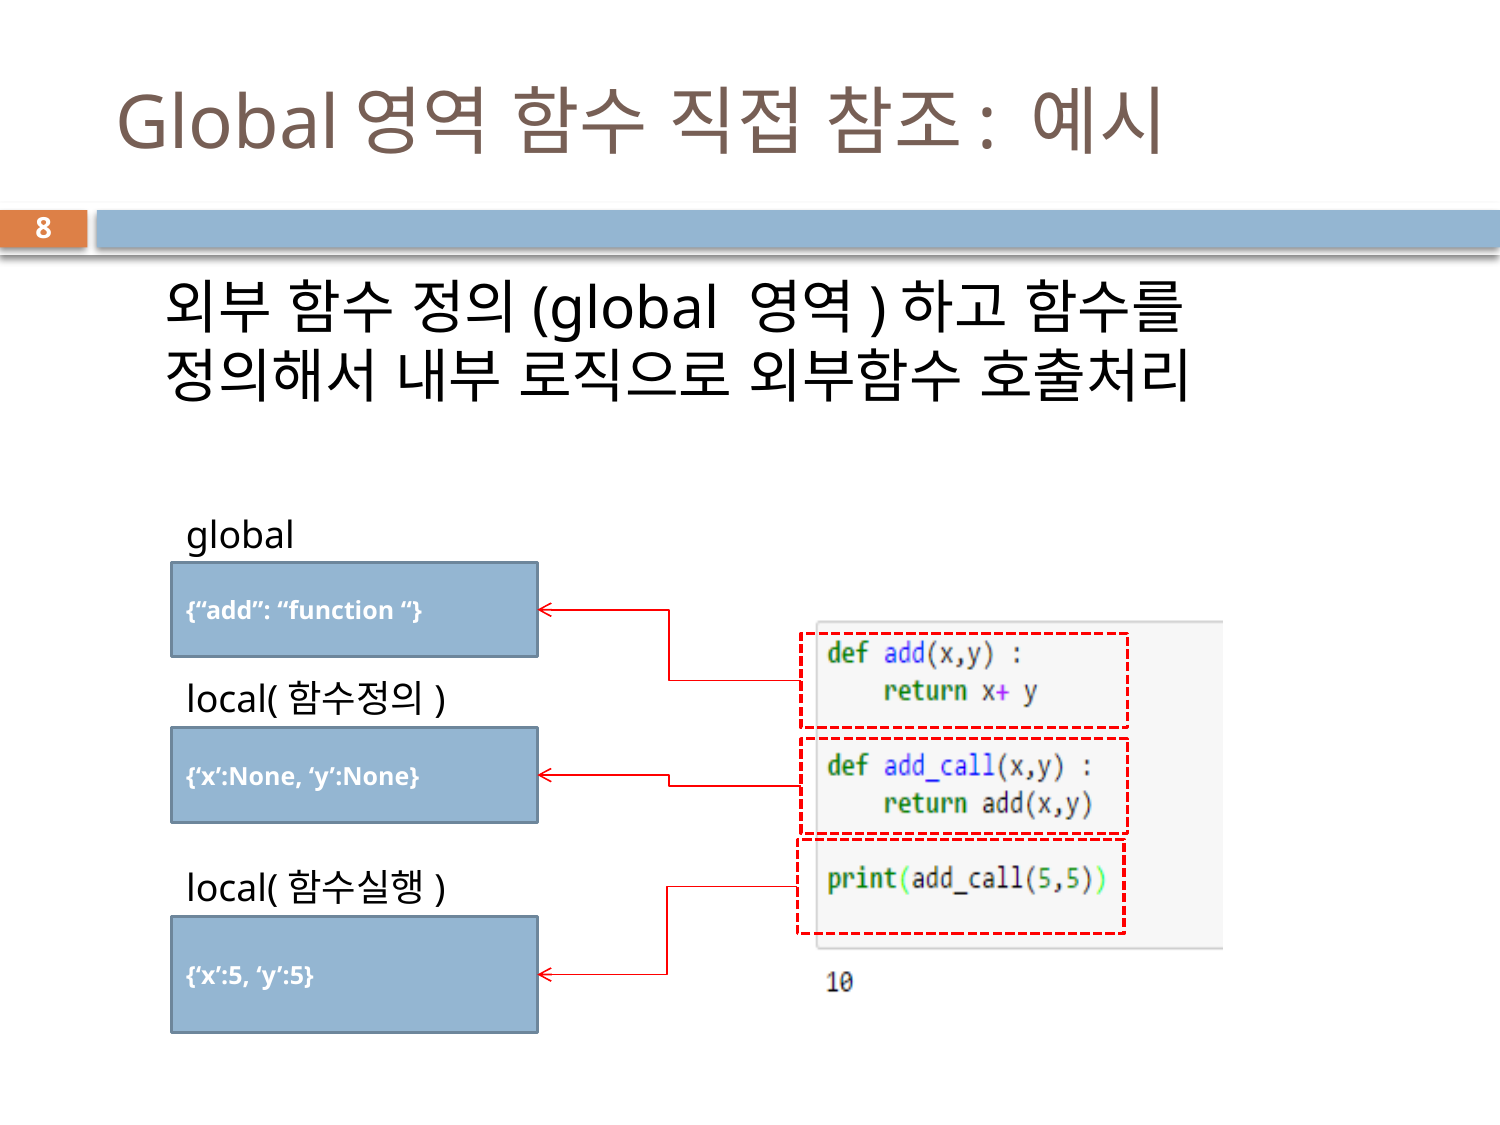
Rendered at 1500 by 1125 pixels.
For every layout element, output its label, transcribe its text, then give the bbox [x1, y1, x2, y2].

text_box {‘x’:None, ‘y’:None} [170, 726, 539, 824]
list 외부 함수 정의(global 영역)하고 함수를 정의해서 내부 로직으로 외부함수 호출처리 [75, 262, 1425, 468]
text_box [537, 886, 798, 975]
text_box [796, 838, 802, 890]
slide_number 8 [0, 208, 88, 249]
text_box global [171, 503, 408, 564]
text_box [537, 774, 802, 787]
text_box local(함수정의) [171, 667, 538, 727]
picture [808, 597, 1223, 1012]
title Global영역 함수 직접 참조: 예시 [100, 37, 1438, 200]
text_box {“add”: “function “} [170, 561, 539, 658]
text_box {‘x’:5, ‘y’:5} [170, 915, 539, 1034]
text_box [537, 609, 802, 681]
text_box local(함수실행) [171, 856, 502, 916]
